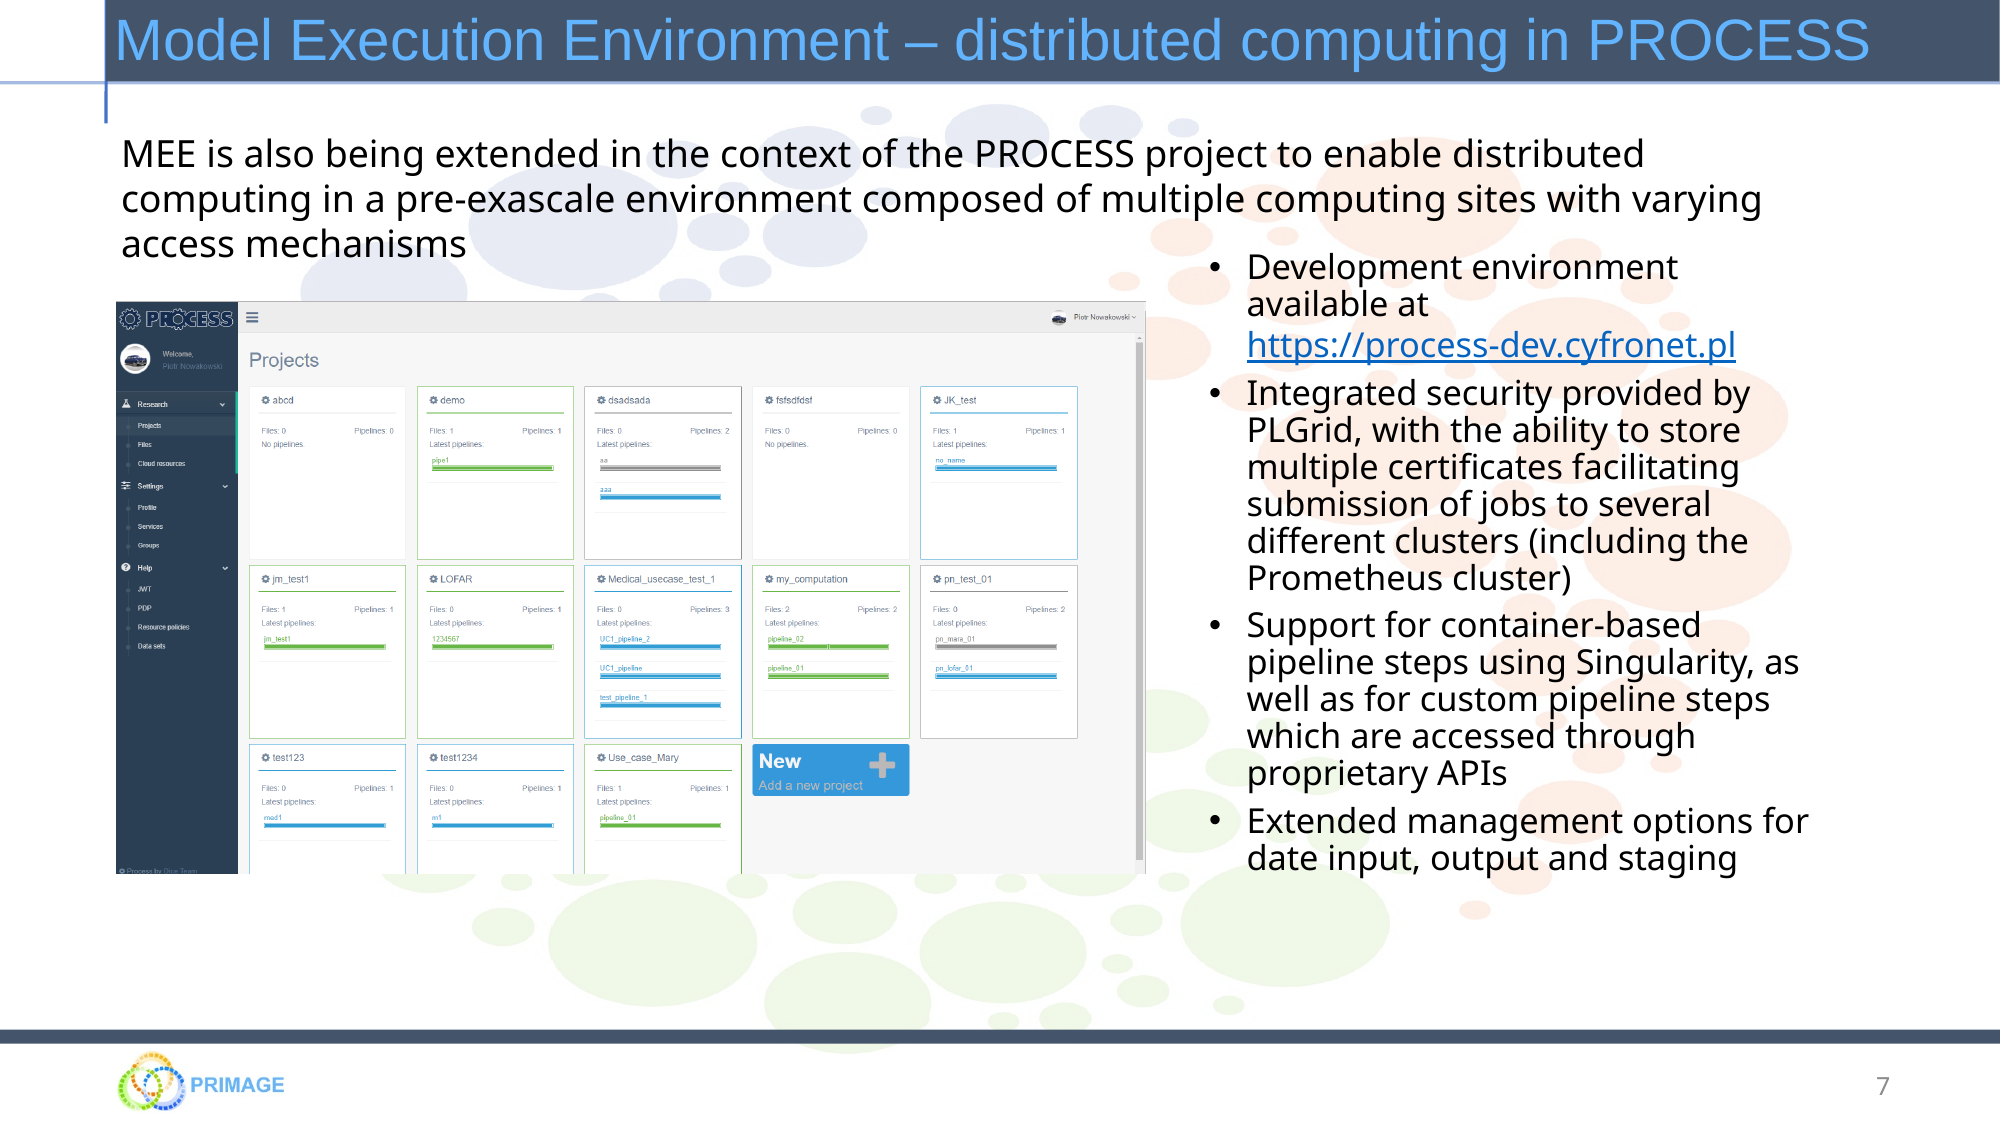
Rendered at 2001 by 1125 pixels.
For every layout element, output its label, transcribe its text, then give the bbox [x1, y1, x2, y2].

picture [116, 1050, 287, 1113]
text_box Development environment available at https://process-dev.cyfronet.pl Integrated security provided by PLGrid, with the ability to store multiple certificates facilitating submission of jobs to several different clusters (including the Prometheus cluster) Support for container-based pipeline steps using Singularity, as well as for custom pipeline steps which are accessed through proprietary APIs Extended management options for date input, output and staging [1184, 273, 1829, 932]
slide_number 7 [1455, 1057, 1906, 1118]
text_box [0, 1029, 2000, 1045]
text_box MEE is also being extended in the context of the PROCESS project to enable distributed computing in a pre-exascale environment composed of multiple computing sites with varying access mechanisms [106, 123, 1856, 273]
picture [116, 301, 1146, 874]
text_box Model Execution Environment – distributed computing in PROCESS [114, 7, 1889, 77]
text_box [107, 0, 2000, 82]
